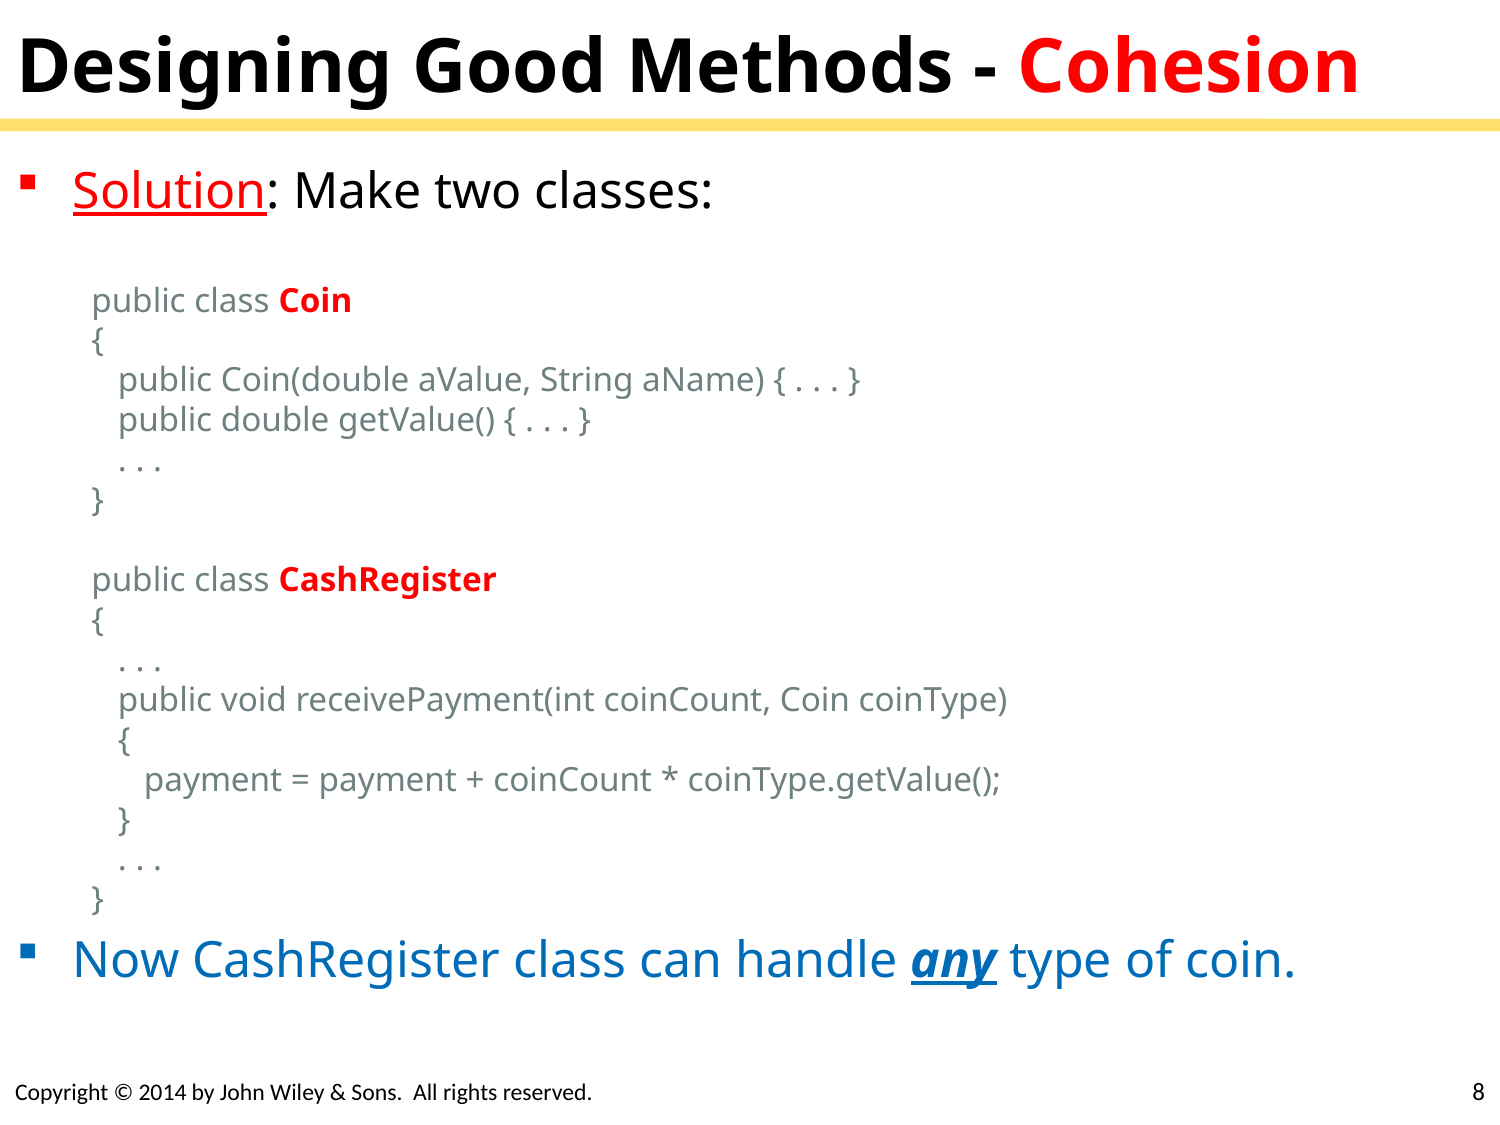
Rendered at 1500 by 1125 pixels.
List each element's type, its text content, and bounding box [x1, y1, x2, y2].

list Solution: Make two classes: public class Coin { public Coin(double aValue, String aName) { . . . } public double getValue() { . . . } . . . } public class CashRegister { . . . public void receivePayment(int coinCount, Coin coinType) { payment = payment + coinCount * coinType.getValue(); } . . . } Now CashRegister class can handle any type of coin. [1, 151, 1500, 1081]
title Designing Good Methods - Cohesion [1, 0, 1500, 125]
